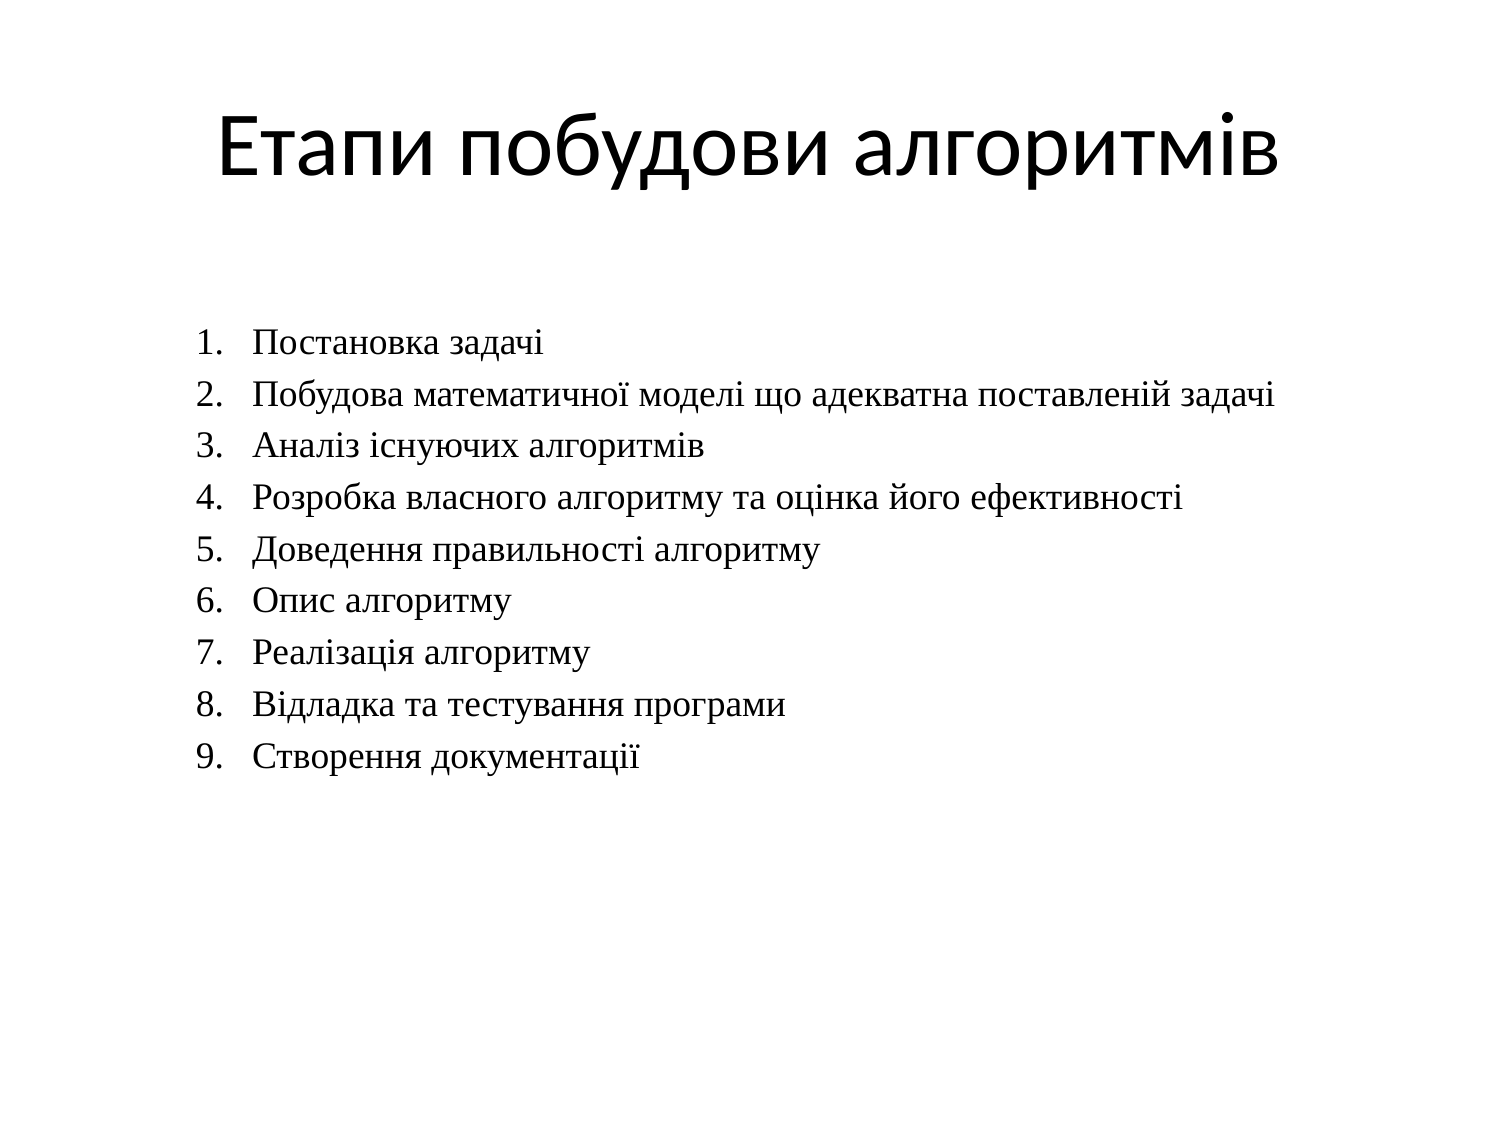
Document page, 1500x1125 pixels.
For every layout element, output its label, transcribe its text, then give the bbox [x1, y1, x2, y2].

title Етапи побудови алгоритмів [75, 45, 1425, 233]
text_box Постановка задачі Побудова математичної моделі що адекватна поставленій задачі Аналіз існуючих алгоритмів Розробка власного алгоритму та оцінка його ефективності Доведення правильності алгоритму Опис алгоритму Реалізація алгоритму Відладка та тестування програми Створення документації [181, 302, 1351, 783]
